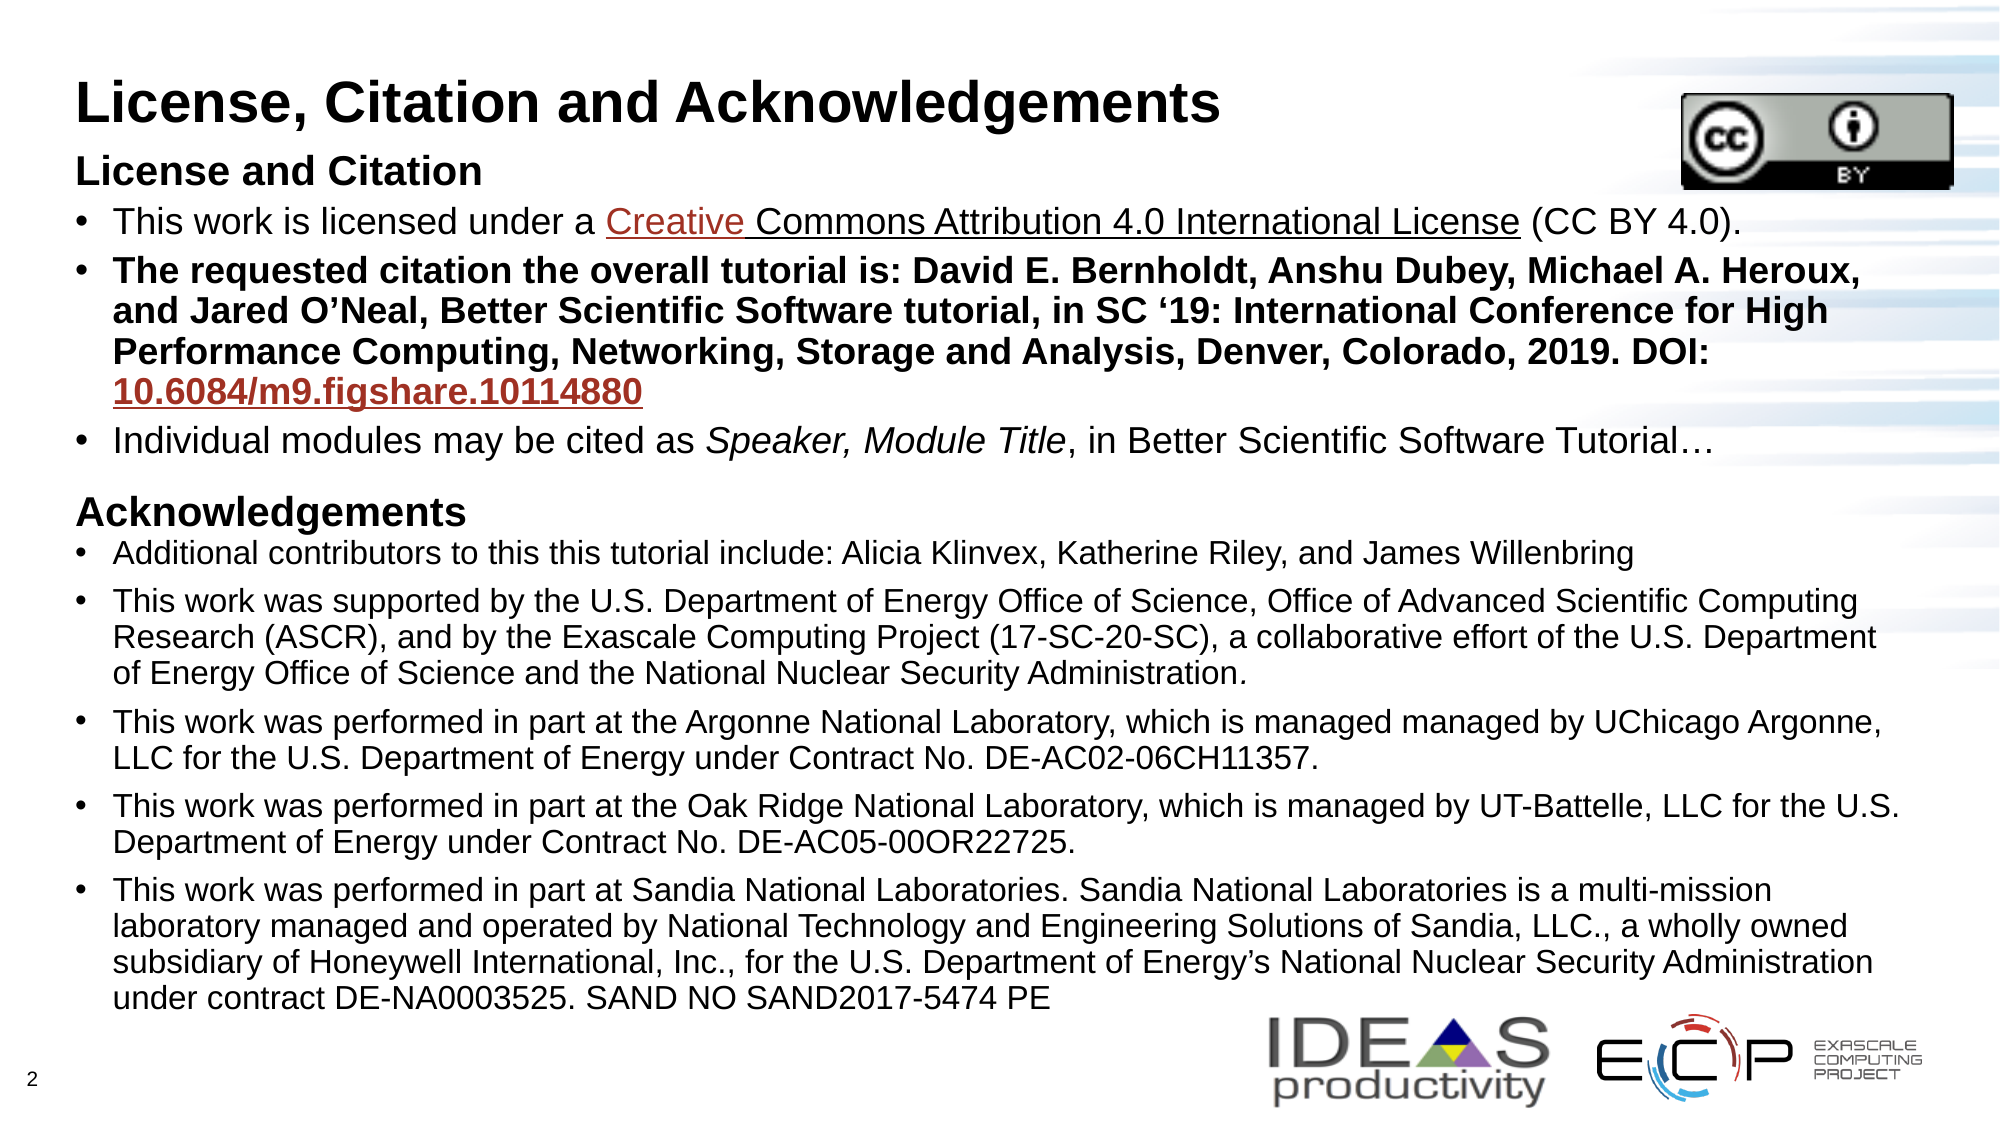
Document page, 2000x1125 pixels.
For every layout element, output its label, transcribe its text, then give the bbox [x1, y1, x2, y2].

picture [1257, 1009, 1560, 1115]
list License and Citation This work is licensed under a Creative Commons Attribution 4.0 International License (CC BY 4.0). The requested citation the overall tutorial is: David E. Bernholdt, Anshu Dubey, Michael A. Heroux, and Jared O’Neal, Better Scientific Software tutorial, in SC ‘19: International Conference for High Performance Computing, Networking, Storage and Analysis, Denver, Colorado, 2019. DOI: 10.6084/m9.figshare.10114880 Individual modules may be cited as Speaker, Module Title, in Better Scientific Software Tutorial… Acknowledgements Additional contributors to this this tutorial include: Alicia Klinvex, Katherine Riley, and James Willenbring This work was supported by the U.S. Department of Energy Office of Science, Office of Advanced Scientific Computing Research (ASCR), and by the Exascale Computing Project (17-SC-20-SC), a collaborative effort of the U.S. Department of Energy Office of Science and the National Nuclear Security Administration. This work was performed in part at the Argonne National Laboratory, which is managed managed by UChicago Argonne, LLC for the U.S. Department of Energy under Contract No. DE-AC02-06CH11357. This work was performed in part at the Oak Ridge National Laboratory, which is managed by UT-Battelle, LLC for the U.S. Department of Energy under Contract No. DE-AC05-00OR22725. This work was performed in part at Sandia National Laboratories. Sandia National Laboratories is a multi-mission laboratory managed and operated by National Technology and Engineering Solutions of Sandia, LLC., a wholly owned subsidiary of Honeywell International, Inc., for the U.S. Department of Energy’s National Nuclear Security Administration under contract DE-NA0003525. SAND NO SAND2017-5474 PE [59, 141, 1926, 806]
picture [1531, 0, 2000, 669]
title License, Citation and Acknowledgements [59, 67, 1926, 141]
picture [1597, 1014, 1922, 1102]
